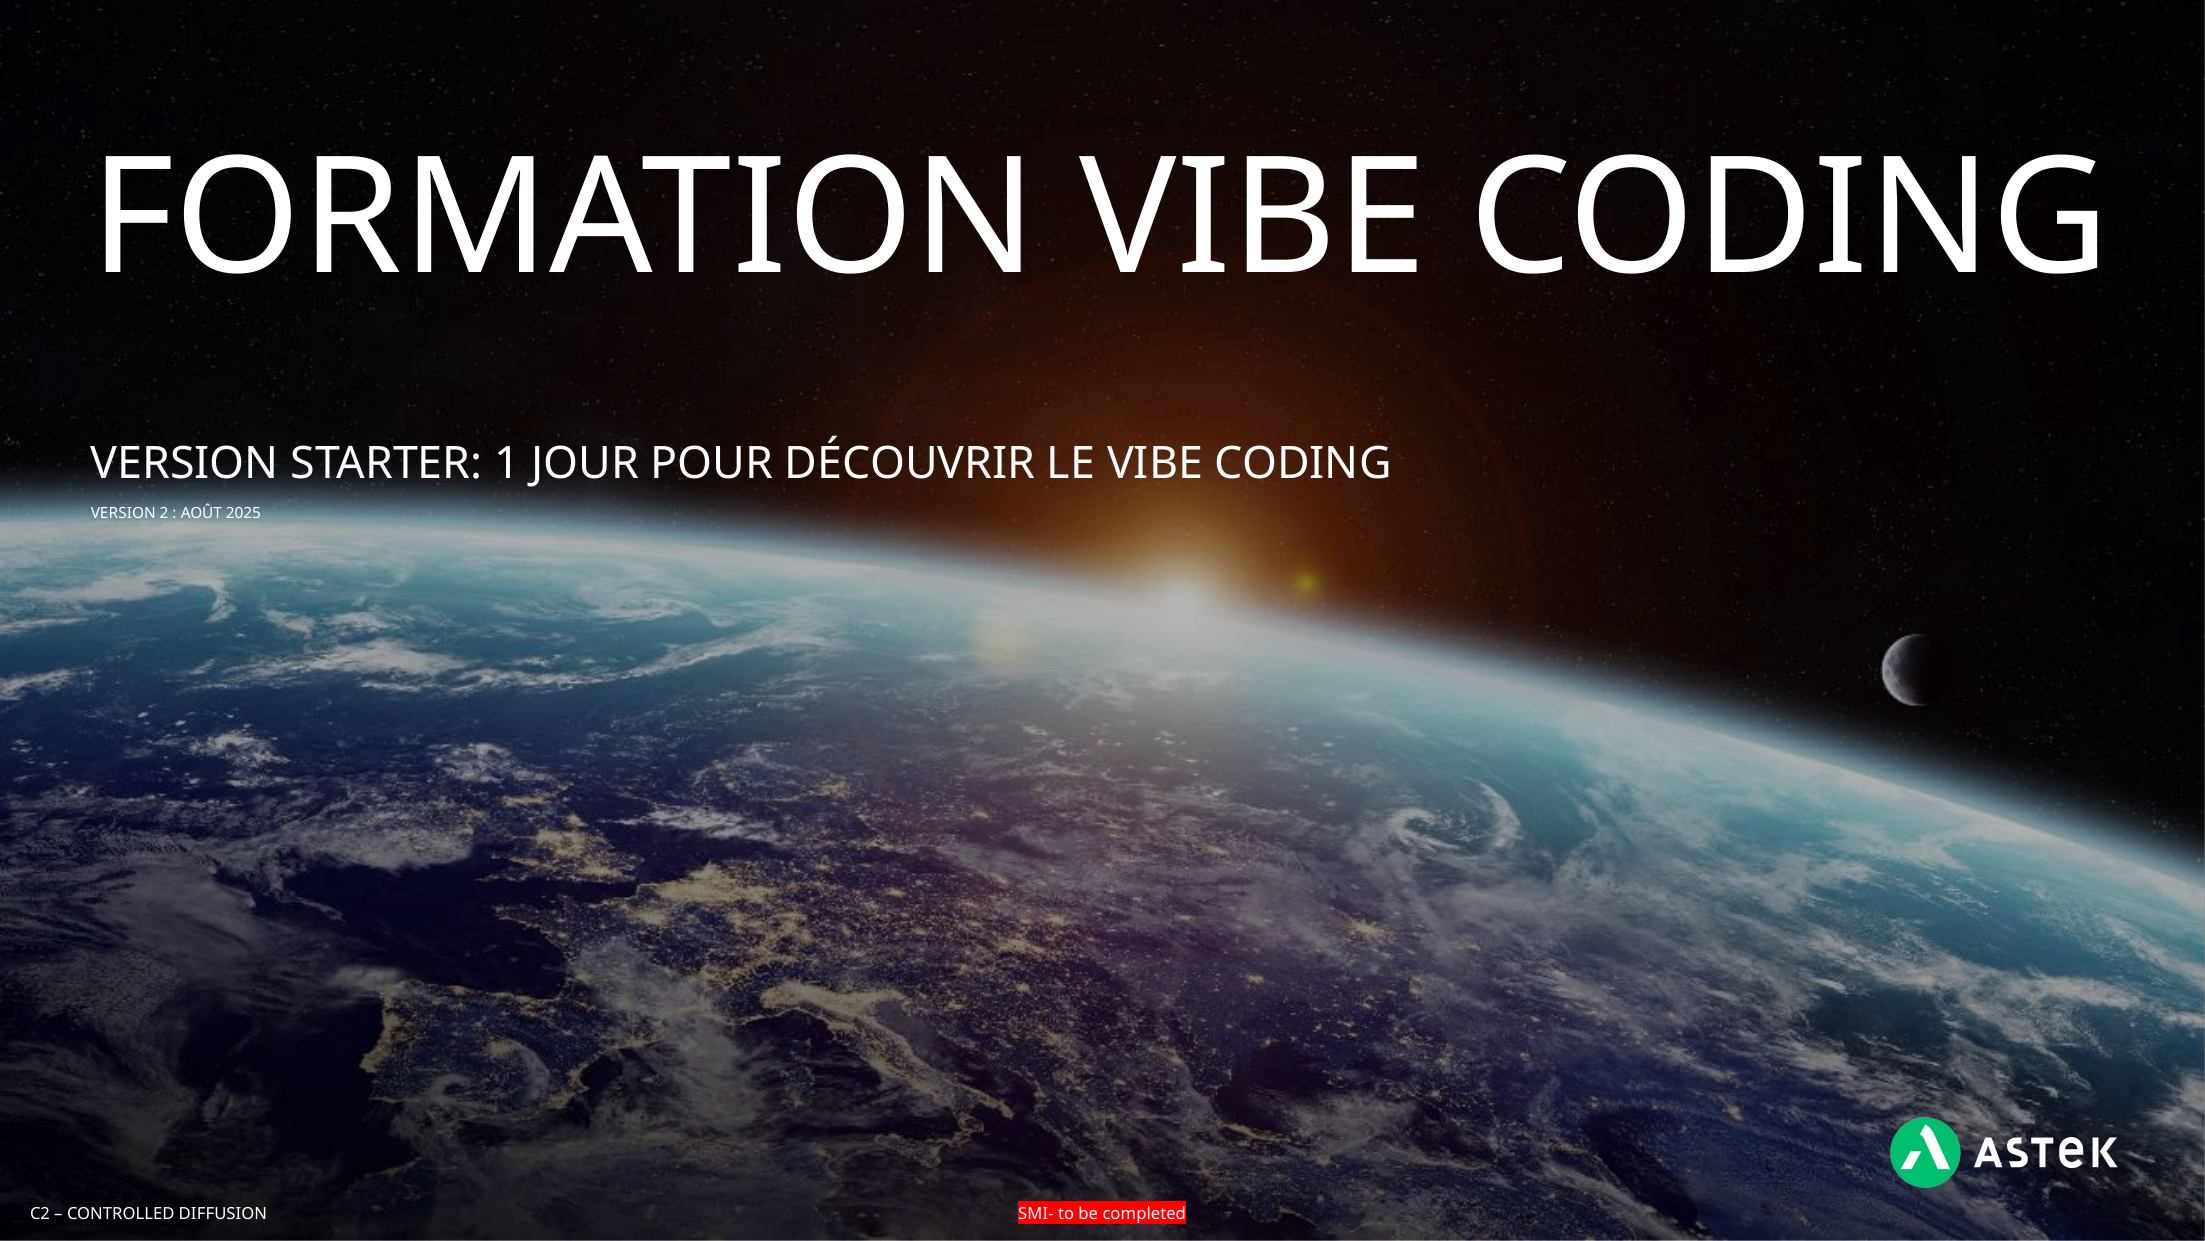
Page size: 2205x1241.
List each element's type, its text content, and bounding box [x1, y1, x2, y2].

text_box SMI- to be completed [876, 1195, 1329, 1231]
list Version 2 : août 2025 [75, 495, 2129, 530]
list Formation vibe coding [75, 110, 2129, 424]
picture [0, 0, 2205, 1241]
list Version starter: 1 jour pour découvrir le vibe coding [75, 426, 2129, 495]
